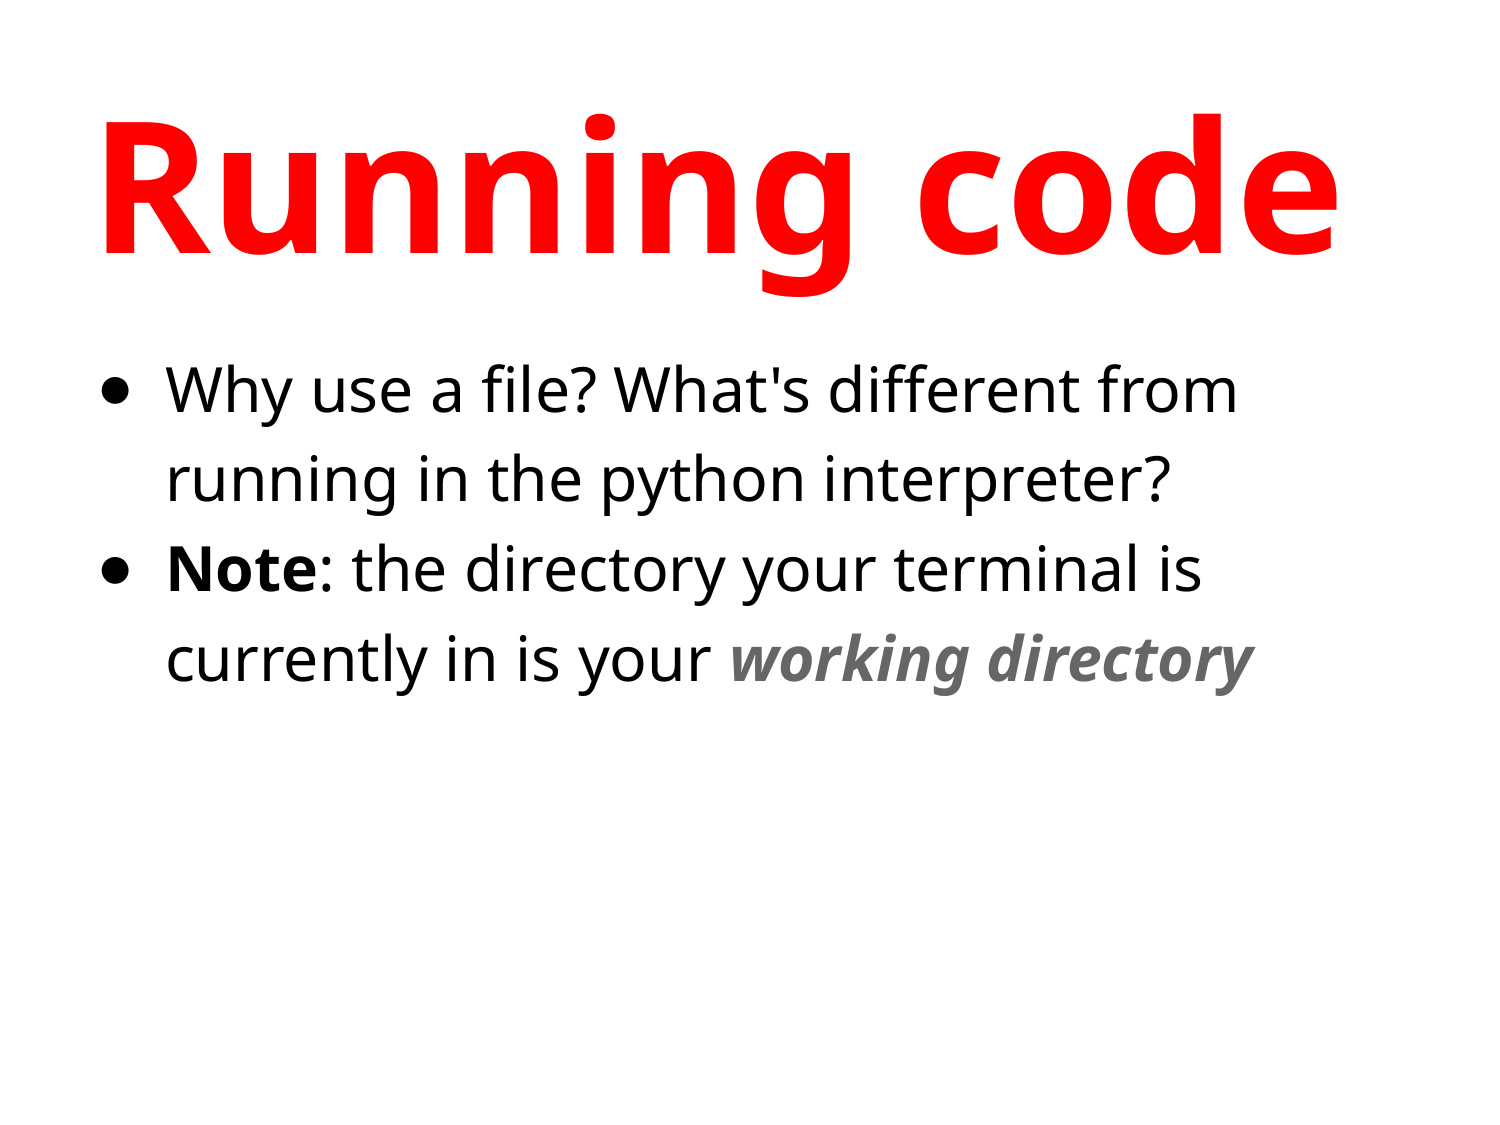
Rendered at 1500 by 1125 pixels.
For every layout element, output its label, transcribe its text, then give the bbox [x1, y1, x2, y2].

title Running code [75, 45, 1425, 306]
list Why use a file? What's different from running in the python interpreter? Note: the directory your terminal is currently in is your working directory [75, 319, 1425, 1125]
